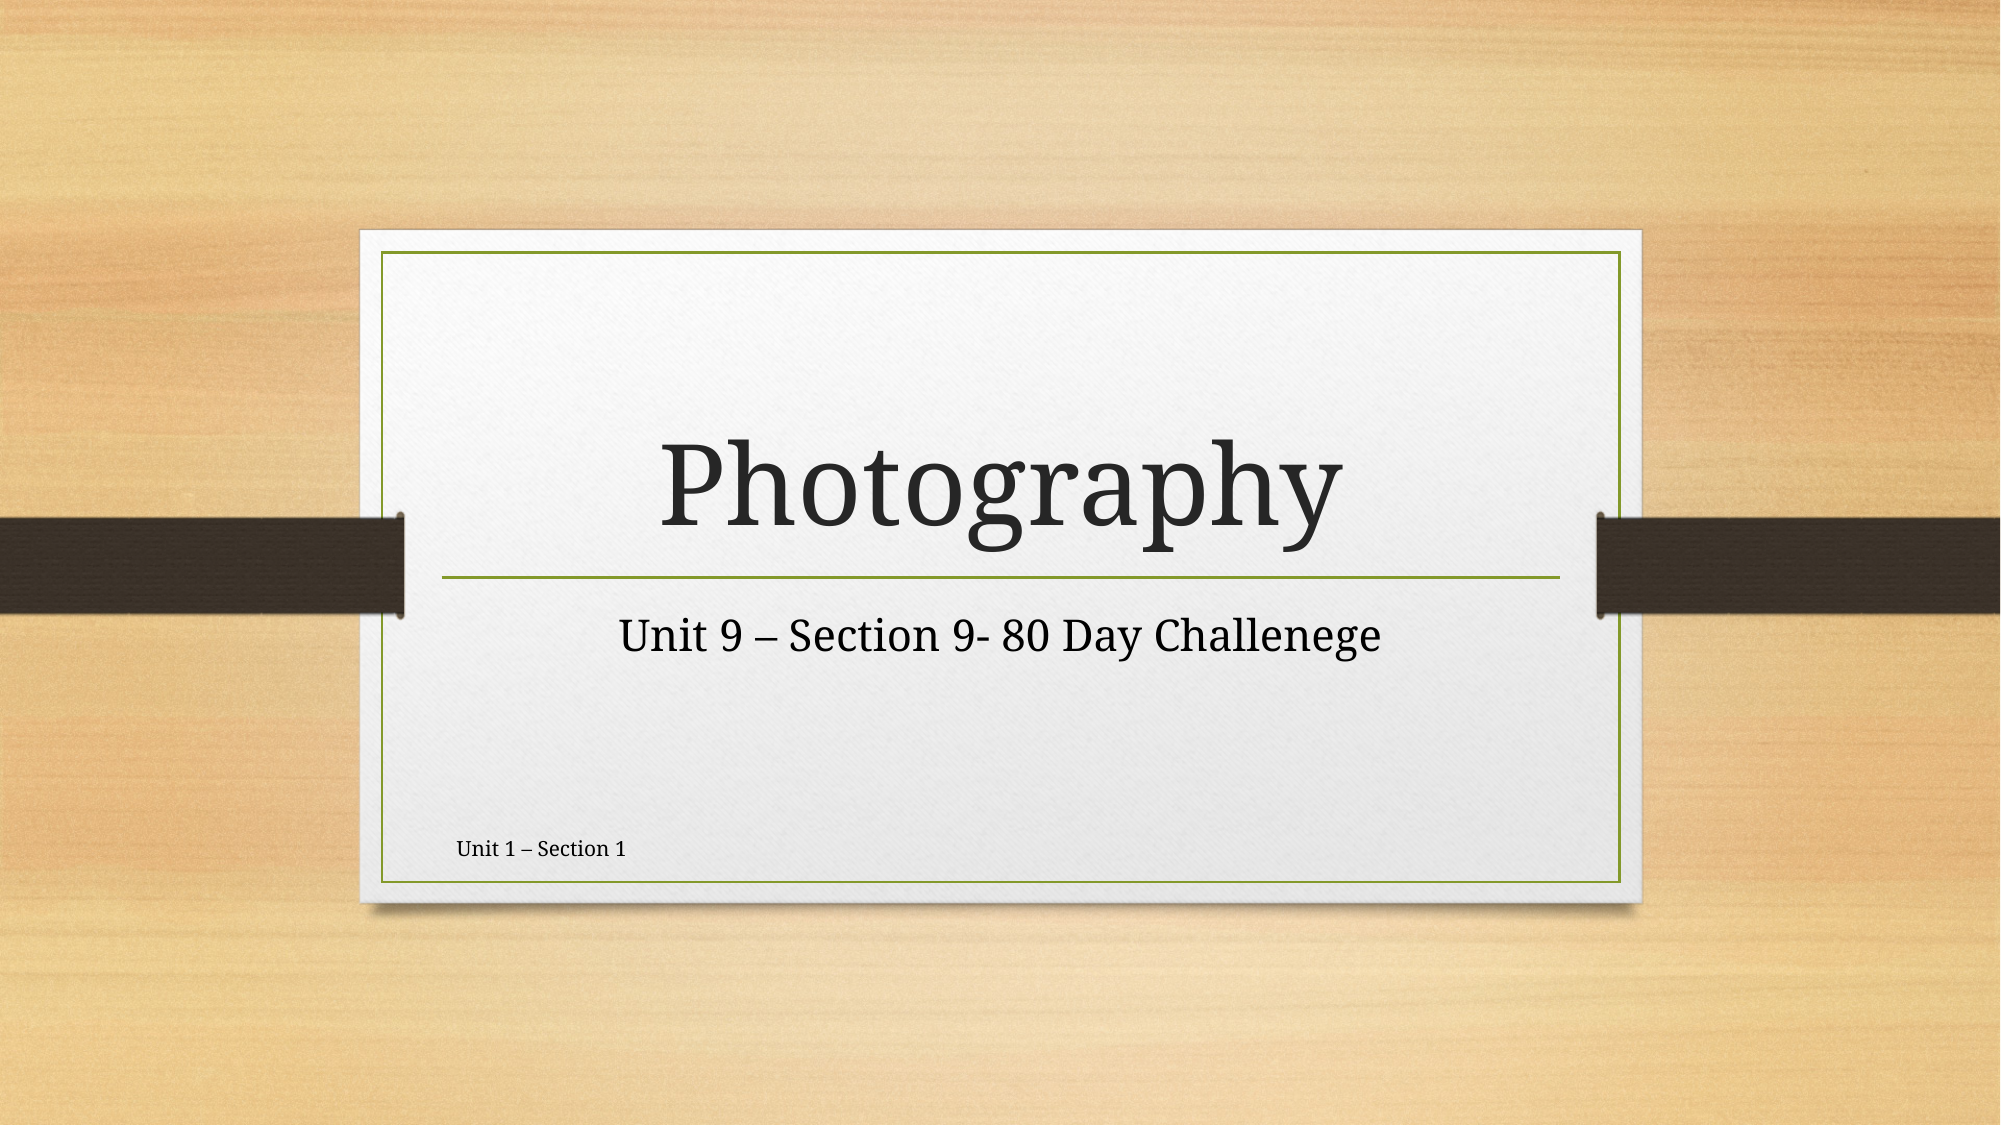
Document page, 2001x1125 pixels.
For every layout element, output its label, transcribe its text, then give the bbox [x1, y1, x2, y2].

footer Unit 1 – Section 1 [441, 826, 1298, 873]
picture [0, 0, 2001, 1125]
subtitle Unit 9 – Section 9- 80 Day Challenege [441, 600, 1560, 817]
title Photography [441, 306, 1560, 556]
